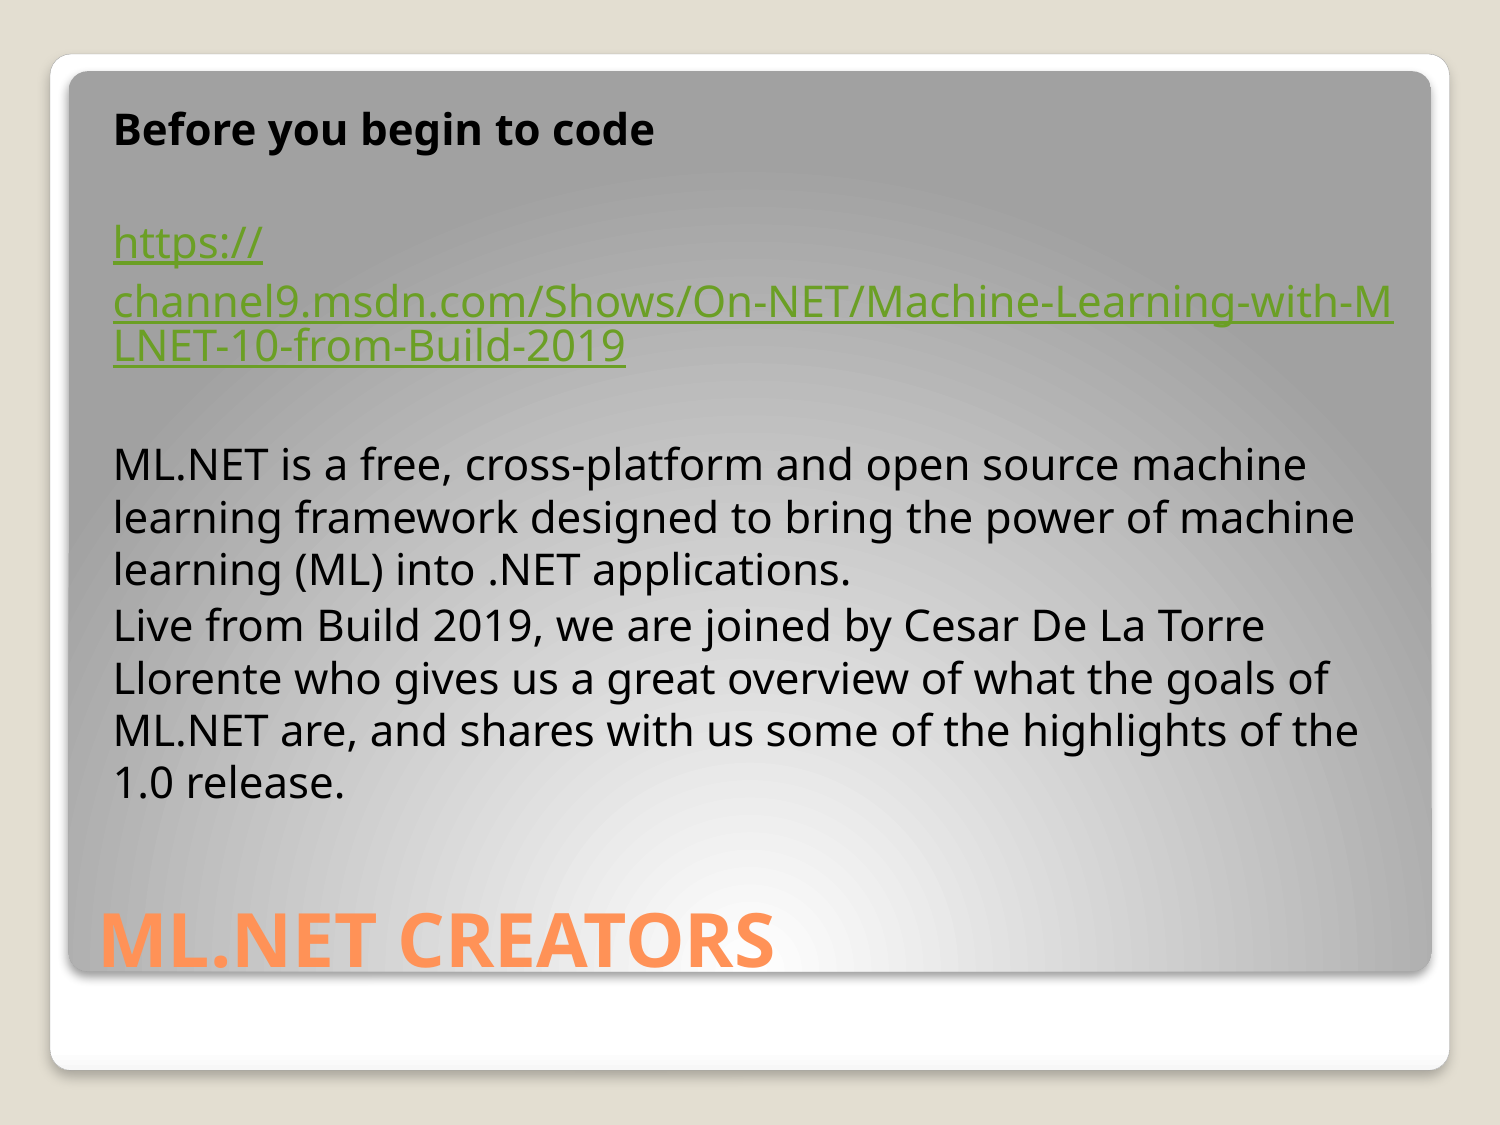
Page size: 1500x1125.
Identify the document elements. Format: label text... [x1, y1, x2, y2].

list Before you begin to code https://channel9.msdn.com/Shows/On-NET/Machine-Learning-with-MLNET-10-from-Build-2019 ML.NET is a free, cross-platform and open source machine learning framework designed to bring the power of machine learning (ML) into .NET applications. Live from Build 2019, we are joined by Cesar De La Torre Llorente who gives us a great overview of what the goals of ML.NET are, and shares with us some of the highlights of the 1.0 release. [82, 86, 1425, 774]
title ML.NET CREATORS [82, 817, 1425, 990]
